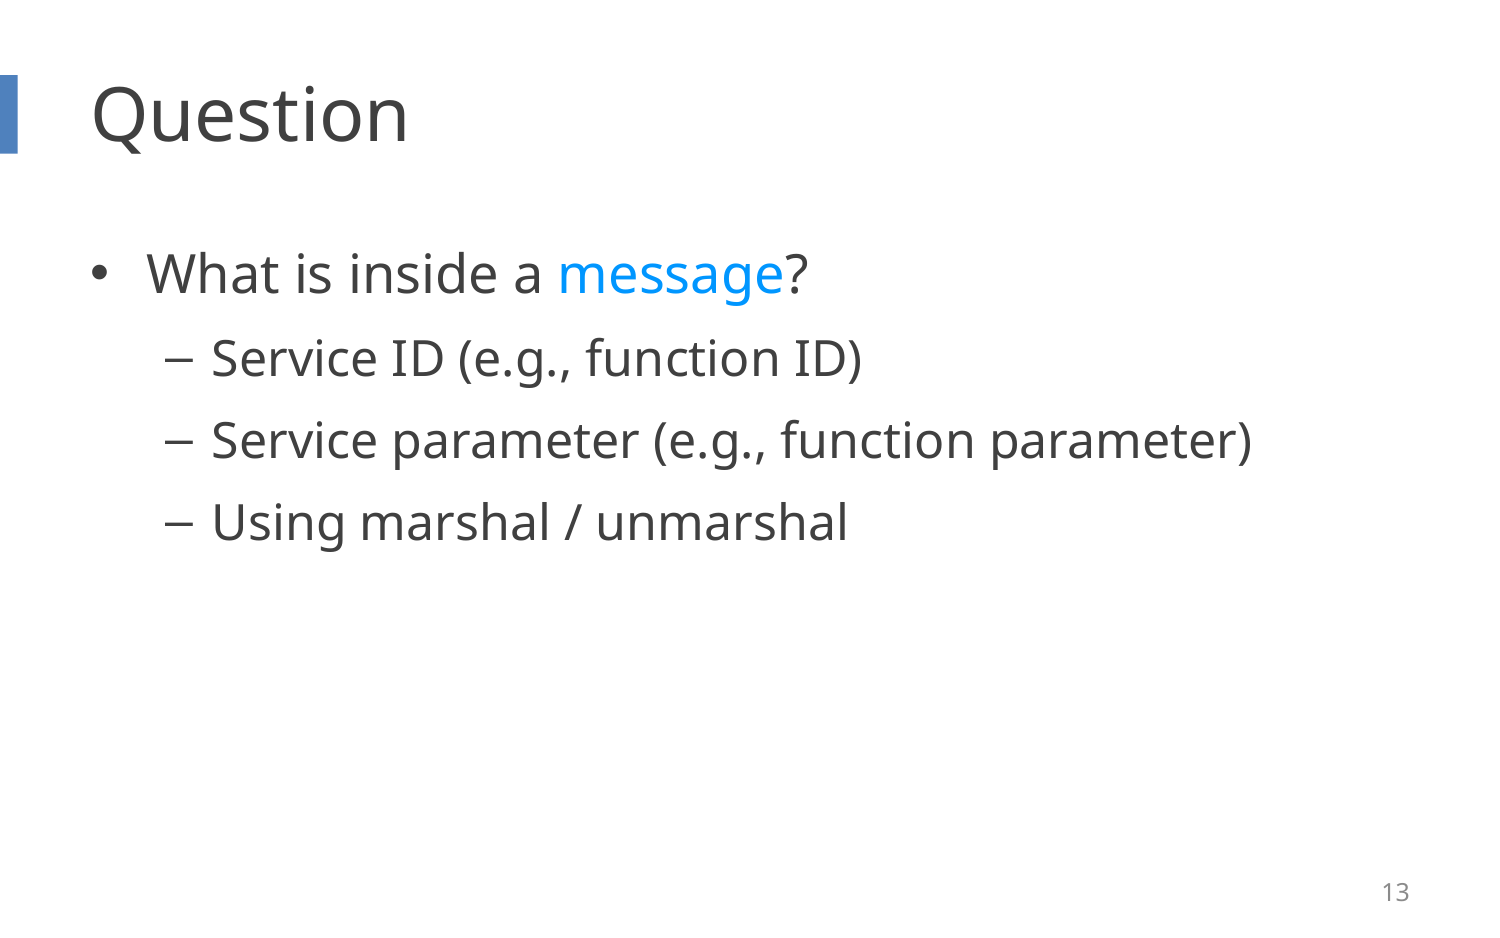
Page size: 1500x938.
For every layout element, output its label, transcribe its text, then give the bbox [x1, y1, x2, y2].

slide_number 13 [1074, 868, 1425, 919]
title Question [75, 37, 1425, 186]
list What is inside a message? Service ID (e.g., function ID) Service parameter (e.g., function parameter) Using marshal / unmarshal [75, 218, 1425, 838]
